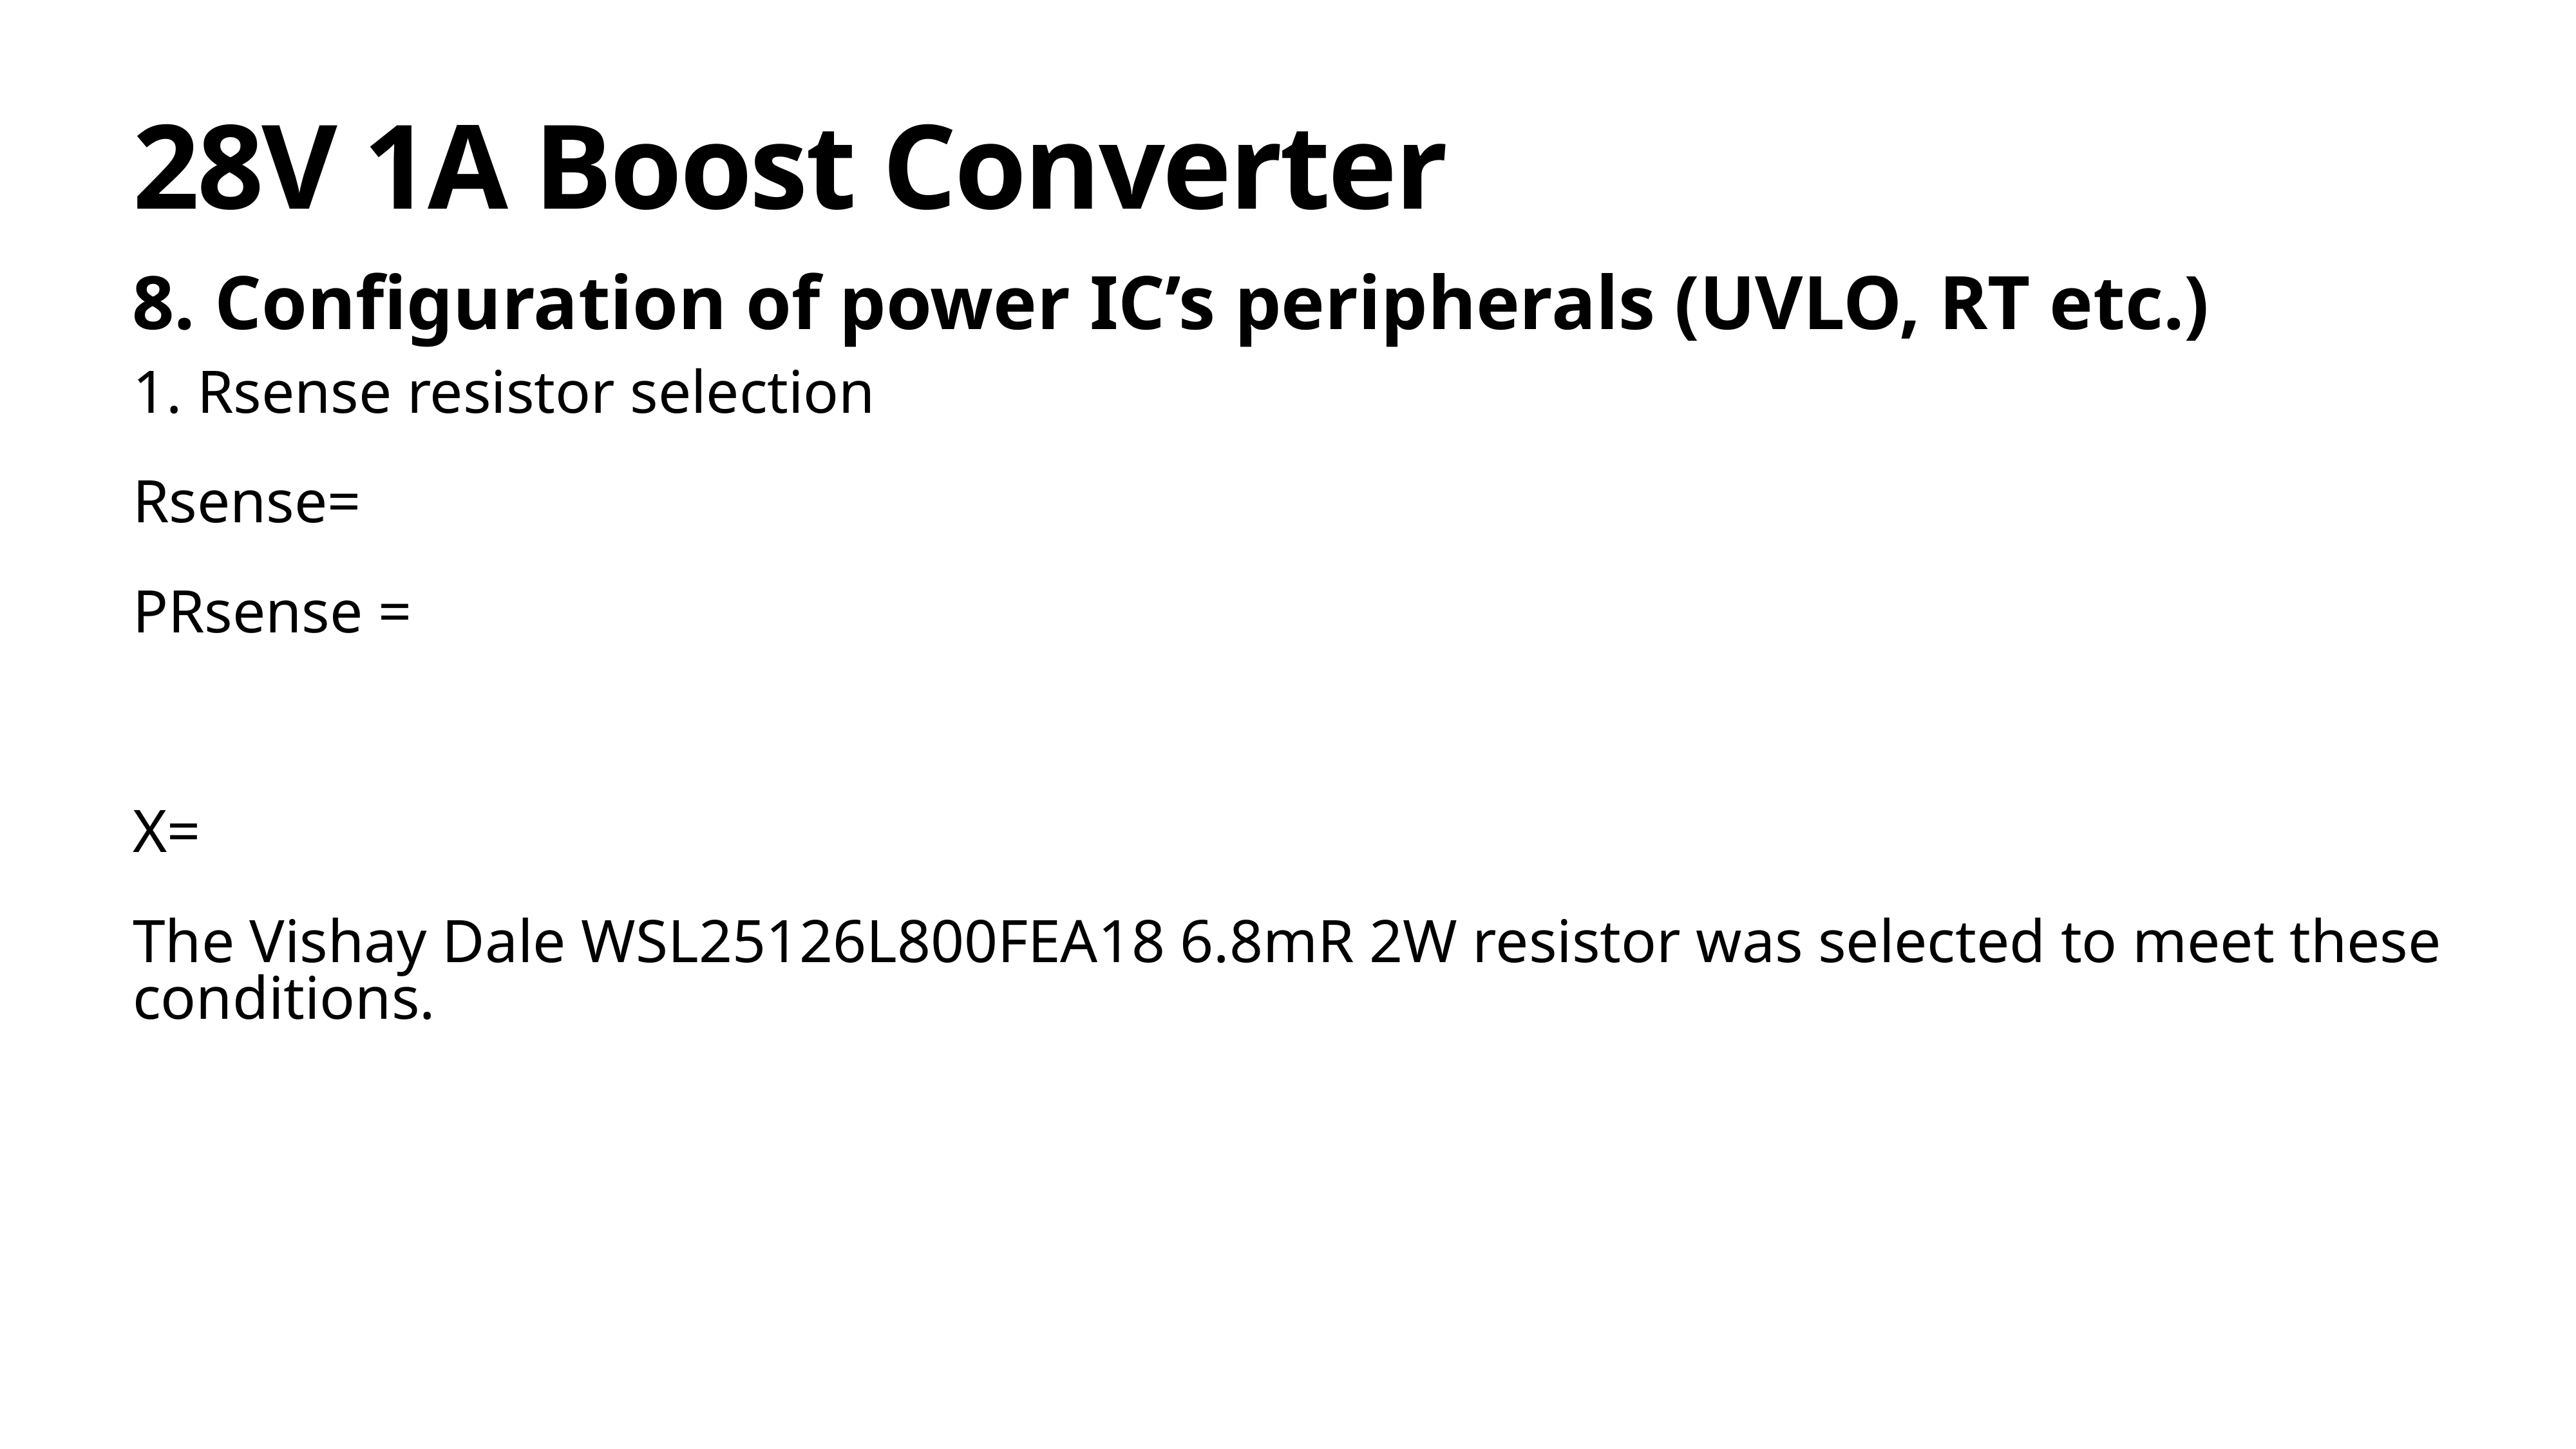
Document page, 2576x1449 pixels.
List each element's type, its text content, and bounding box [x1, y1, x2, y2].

list 8. Configuration of power IC’s peripherals (UVLO, RT etc.) [127, 250, 2449, 350]
title 28V 1A Boost Converter [127, 113, 2449, 250]
list 1. Rsense resistor selection Rsense= PRsense = X= The Vishay Dale WSL25126L800FEA18 6.8mR 2W resistor was selected to meet these conditions. [127, 362, 2449, 1323]
